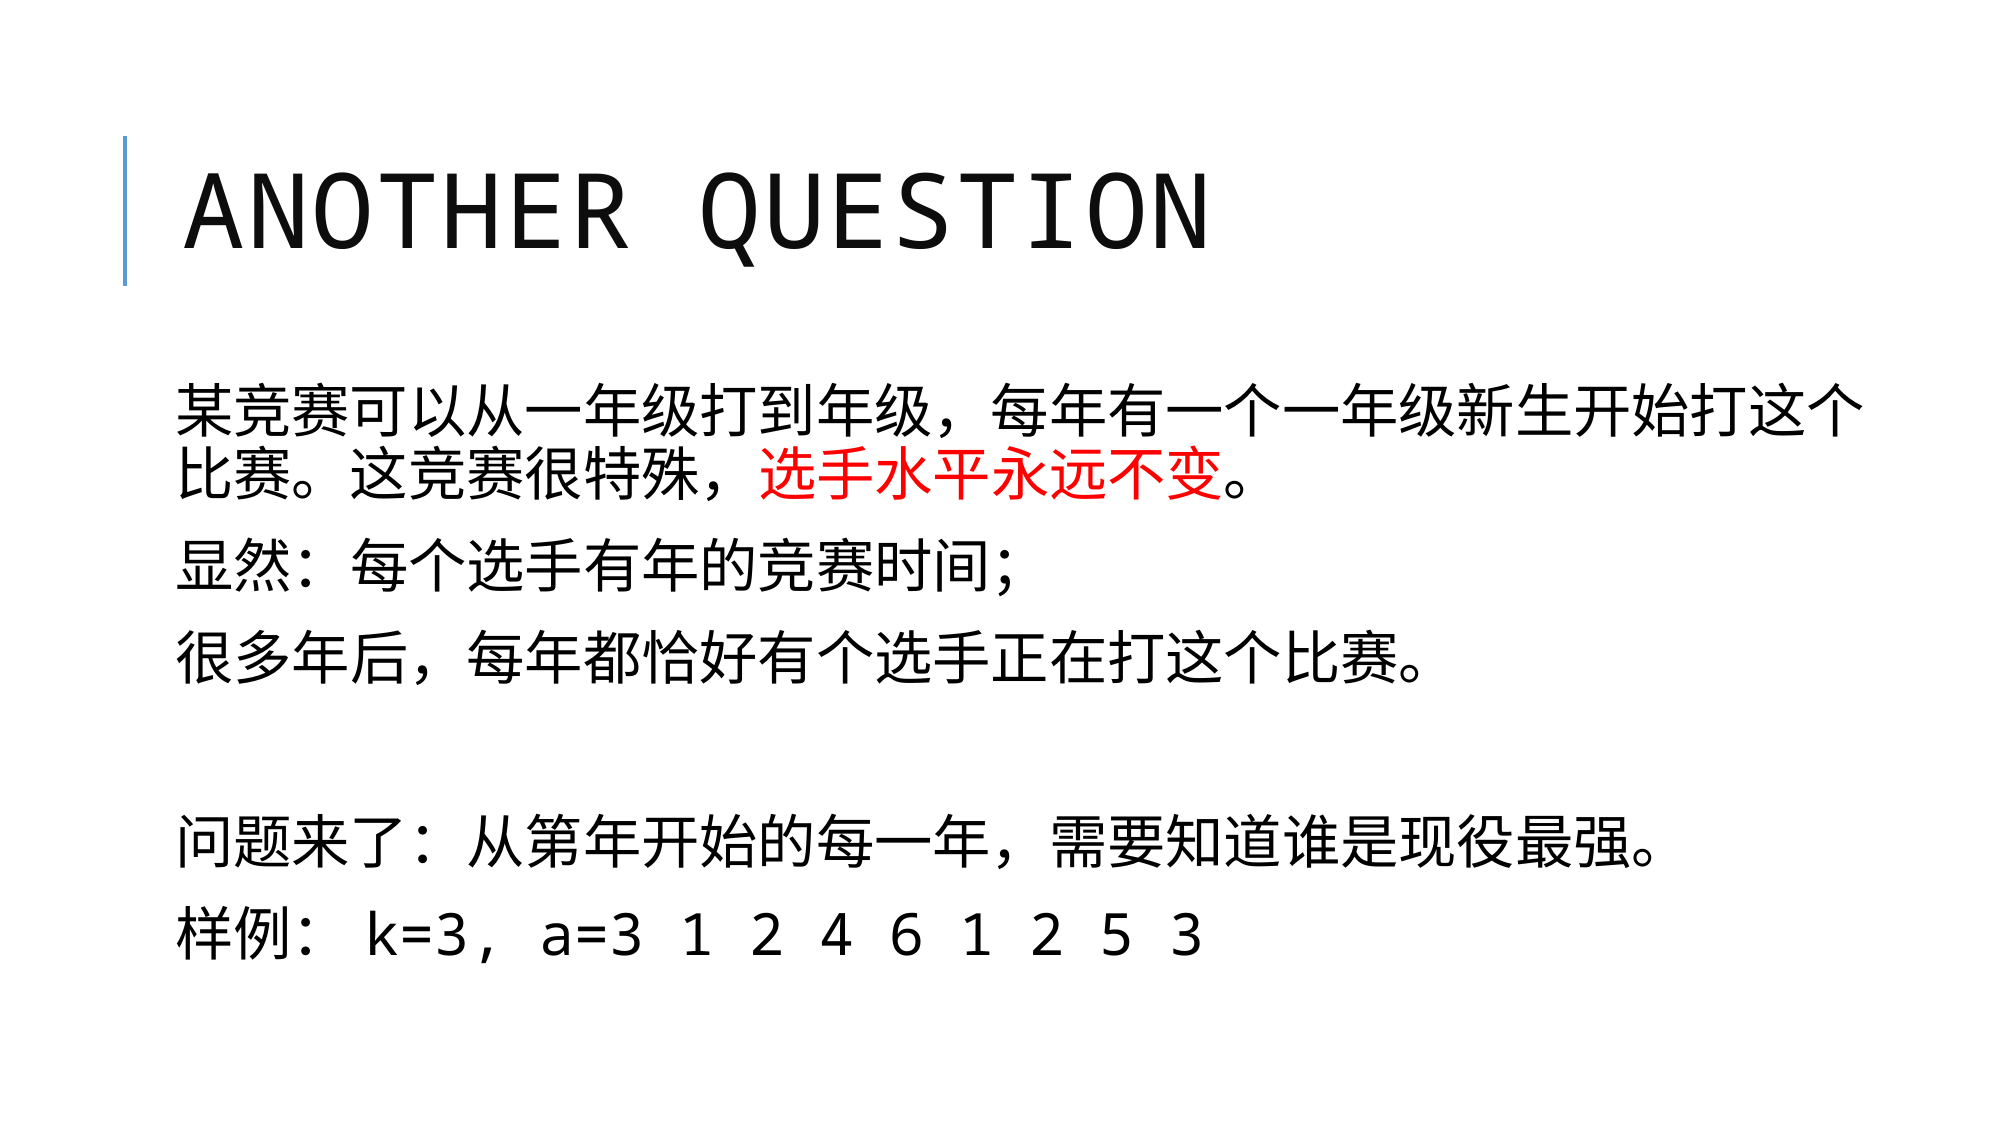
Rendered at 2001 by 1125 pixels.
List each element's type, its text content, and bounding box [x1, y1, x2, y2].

title another question [168, 96, 1763, 342]
